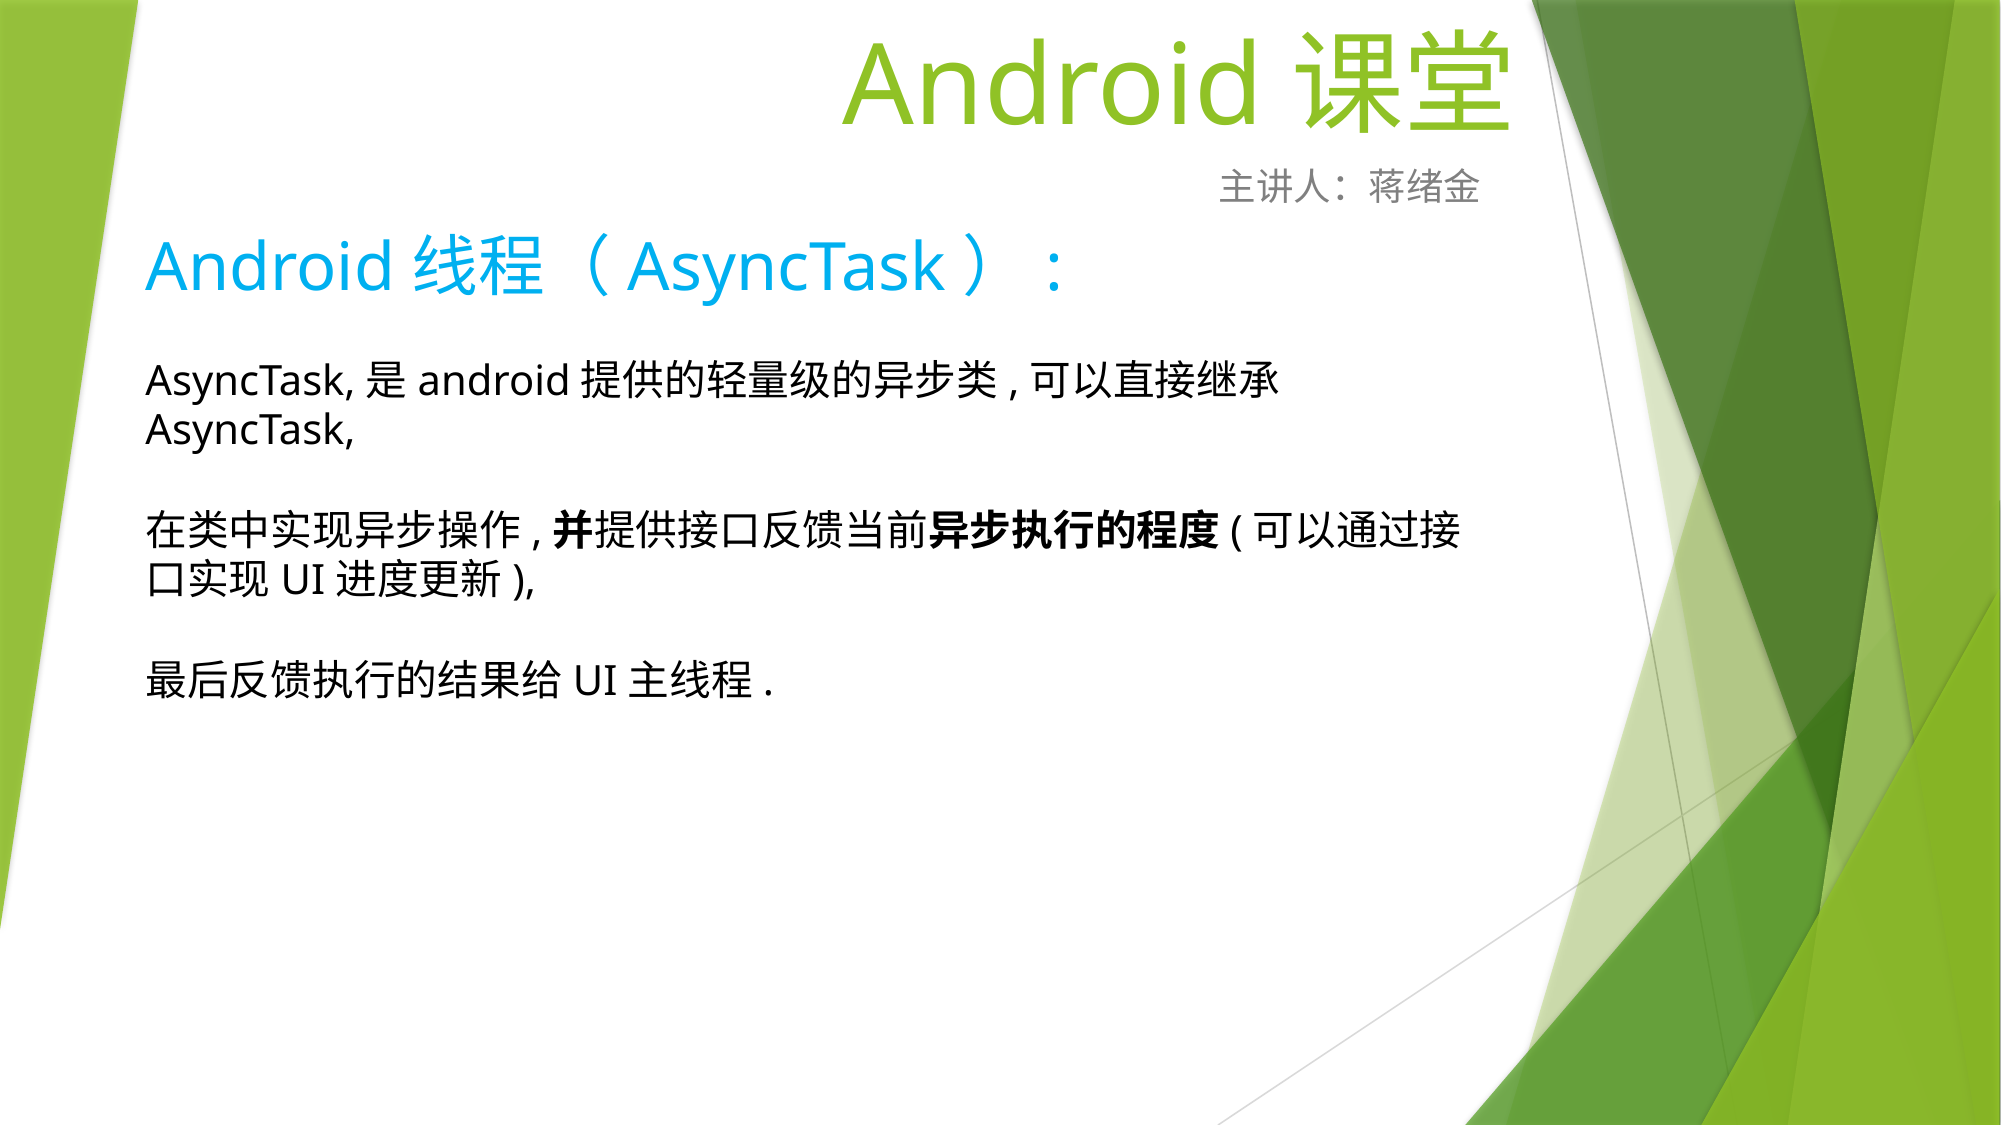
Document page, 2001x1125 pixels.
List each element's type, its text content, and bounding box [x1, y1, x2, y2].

subtitle 主讲人：蒋绪金 [210, 154, 1514, 215]
text_box Android线程（AsyncTask）: AsyncTask,是android提供的轻量级的异步类,可以直接继承AsyncTask, 在类中实现异步操作,并提供接口反馈当前异步执行的程度(可以通过接口实现UI进度更新), 最后反馈执行的结果给UI主线程. [130, 215, 1514, 711]
title Android课堂 [256, 0, 1531, 155]
